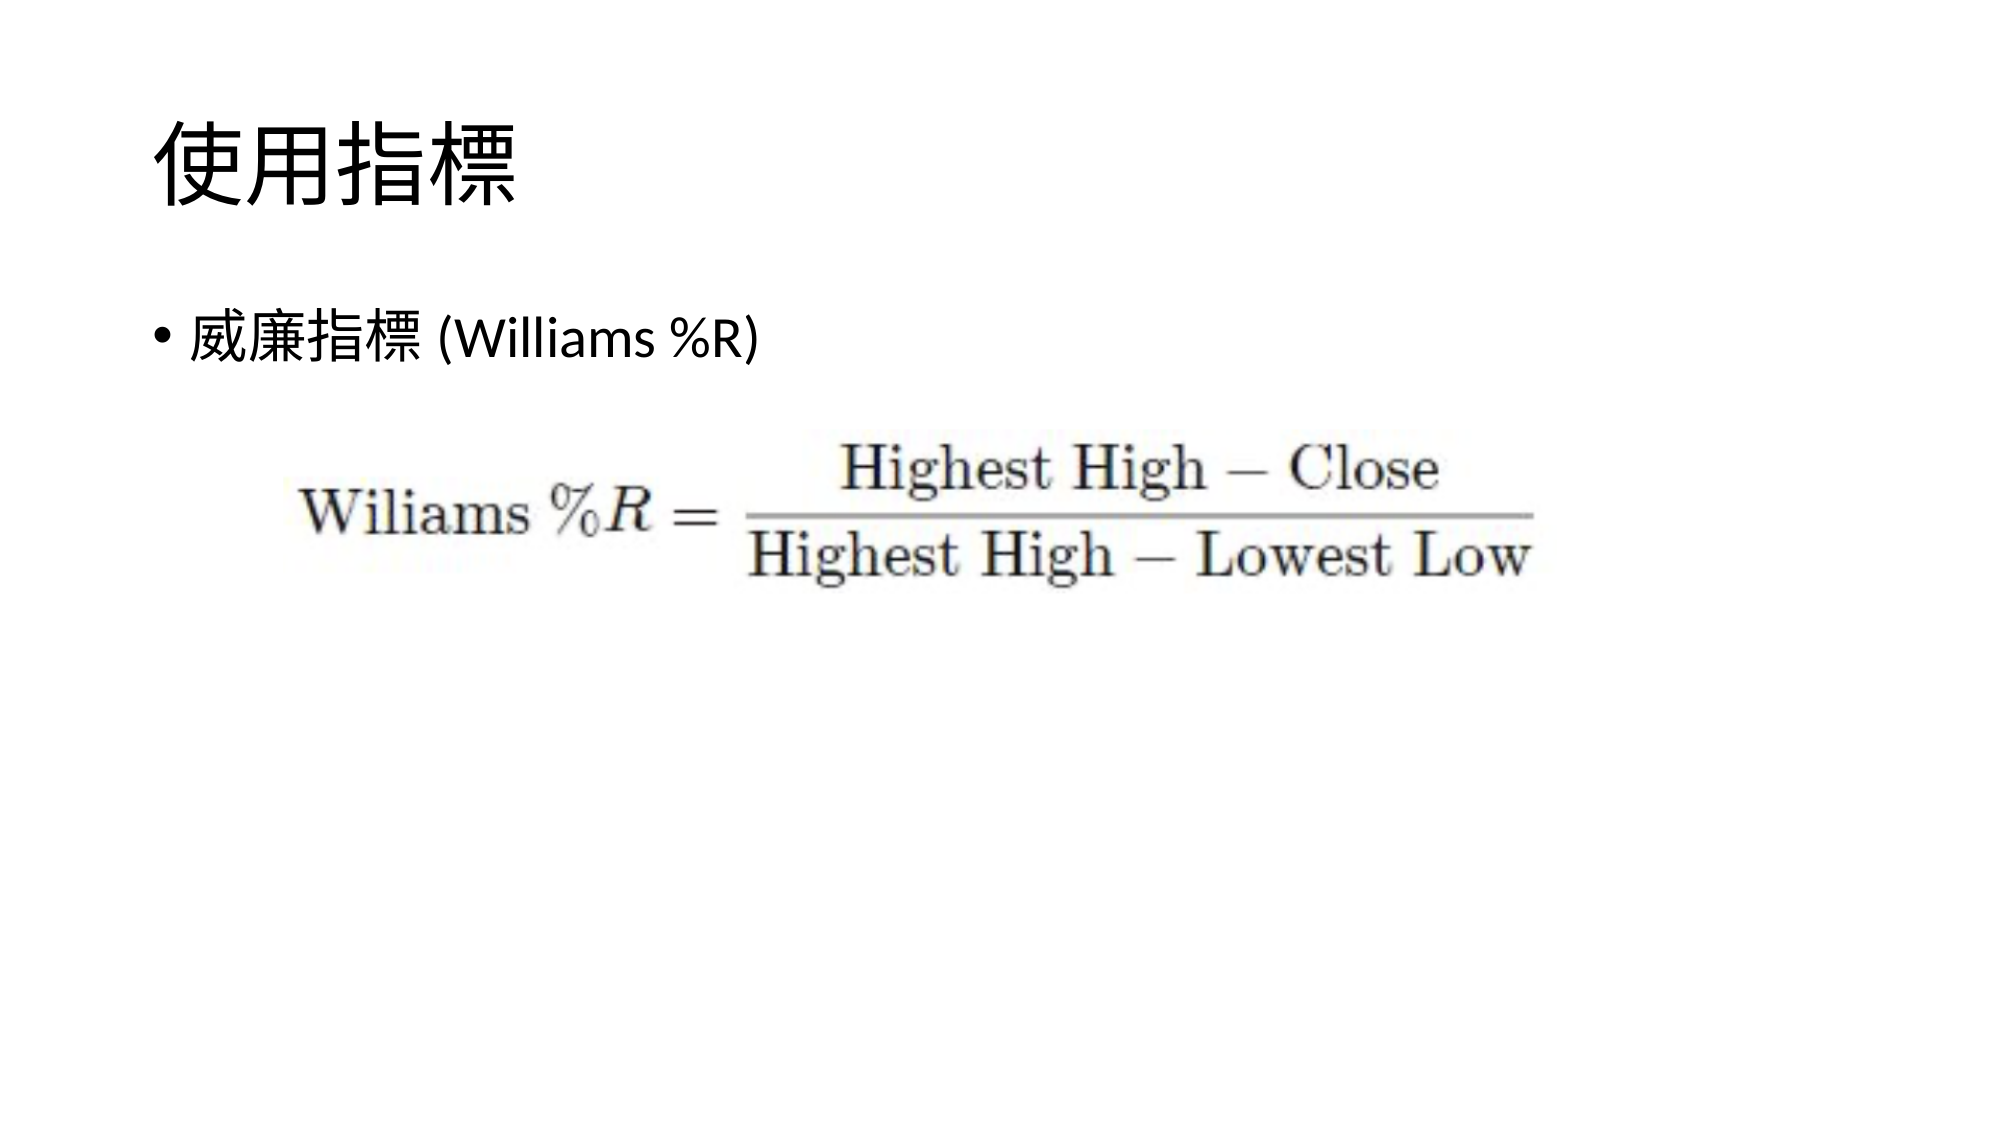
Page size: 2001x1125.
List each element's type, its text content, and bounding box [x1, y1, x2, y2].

title 使用指標 [137, 59, 1863, 278]
picture [283, 418, 1557, 608]
list 威廉指標(Williams %R) [137, 299, 1863, 1014]
